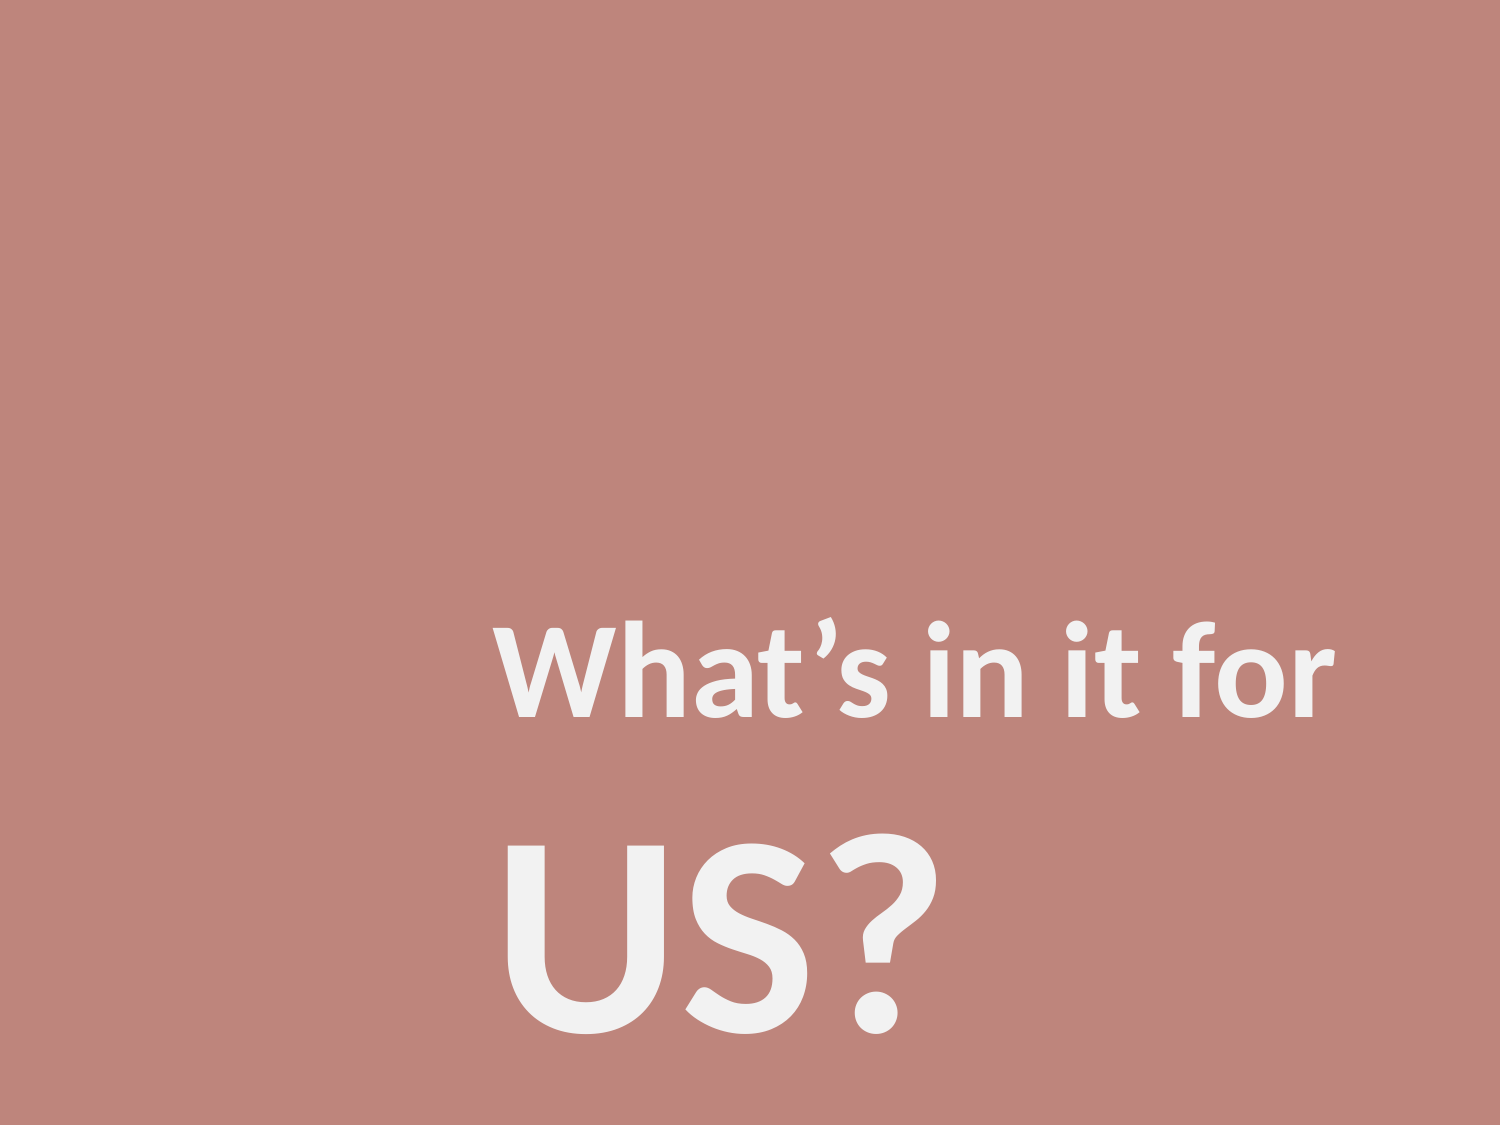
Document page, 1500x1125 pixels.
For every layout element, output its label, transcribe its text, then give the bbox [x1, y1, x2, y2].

text_box What’s in it for US? [478, 573, 1500, 1098]
